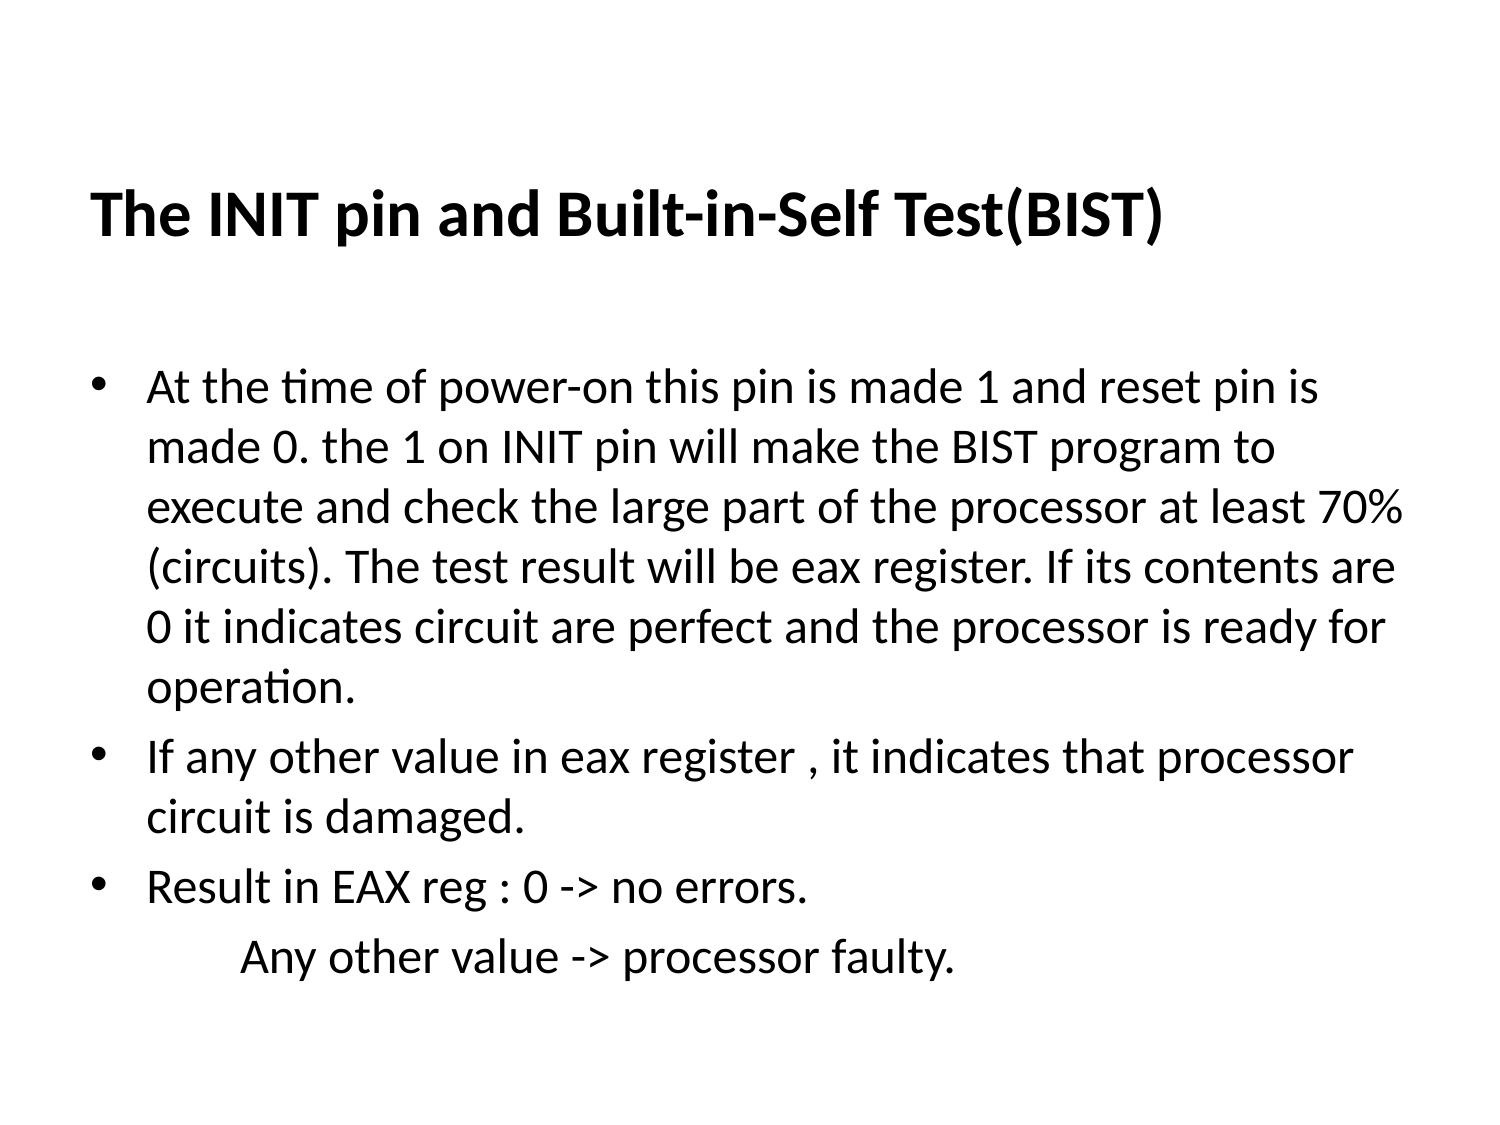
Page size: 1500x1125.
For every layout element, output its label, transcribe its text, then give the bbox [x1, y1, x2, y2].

list The INIT pin and Built-in-Self Test(BIST) At the time of power-on this pin is made 1 and reset pin is made 0. the 1 on INIT pin will make the BIST program to execute and check the large part of the processor at least 70%(circuits). The test result will be eax register. If its contents are 0 it indicates circuit are perfect and the processor is ready for operation. If any other value in eax register , it indicates that processor circuit is damaged. Result in EAX reg : 0 -> no errors. Any other value -> processor faulty. [74, 162, 1426, 1006]
